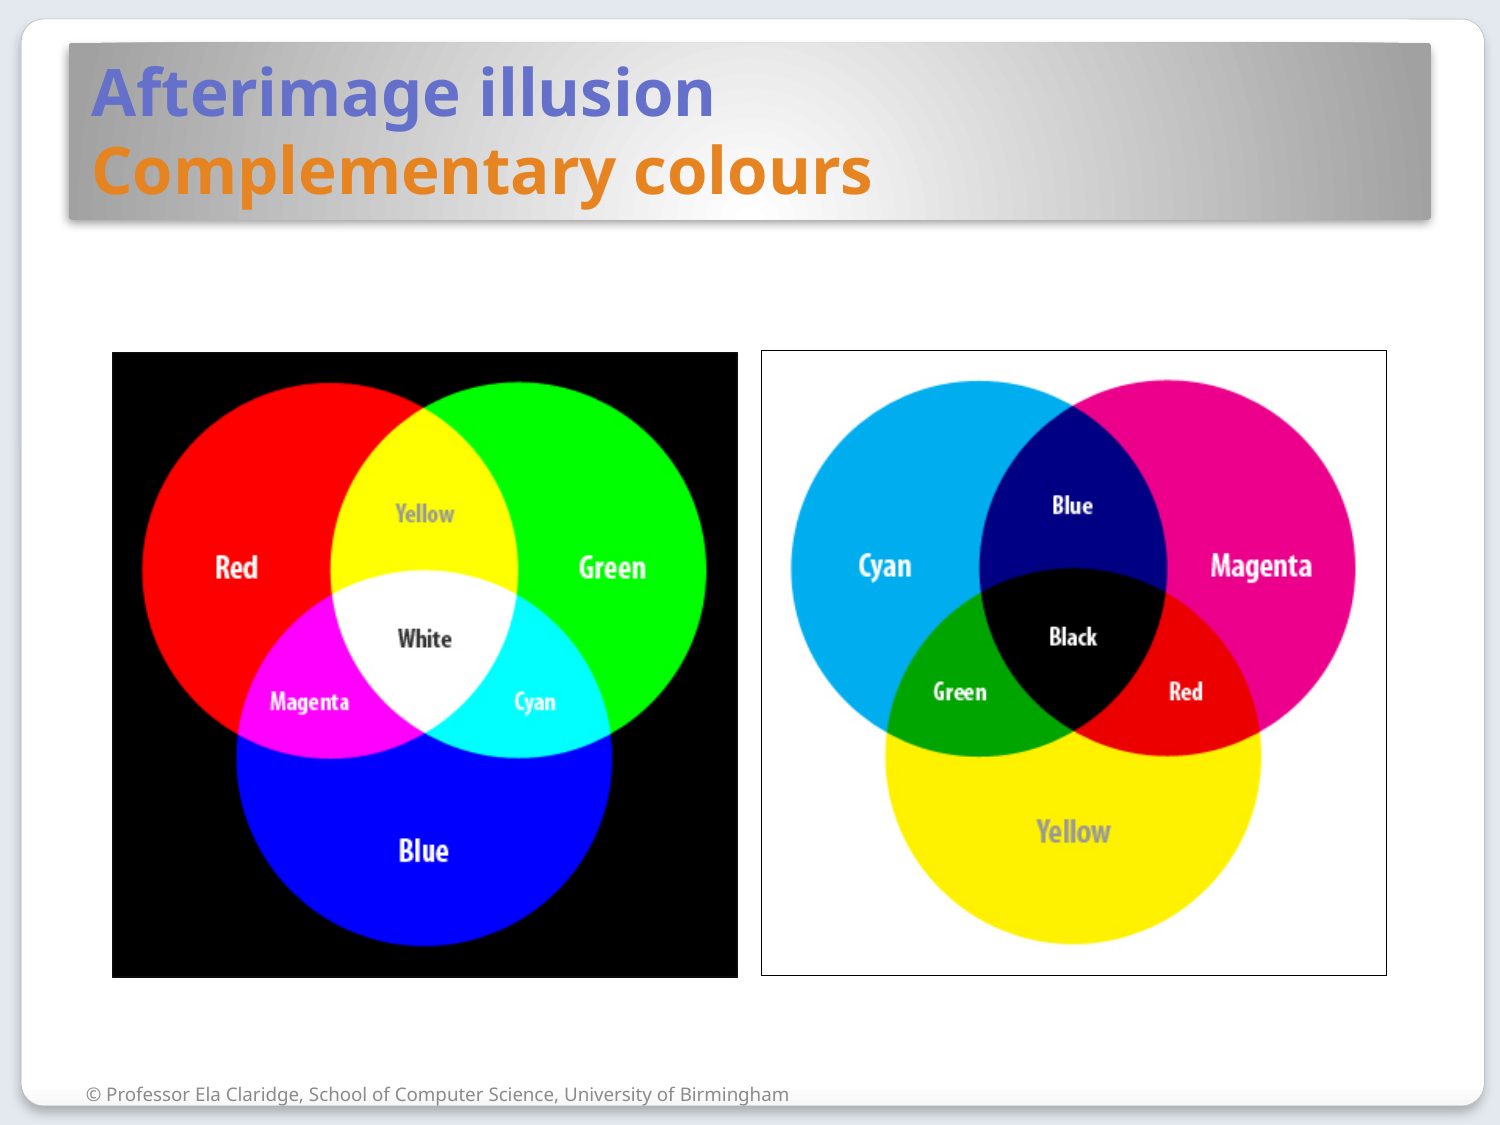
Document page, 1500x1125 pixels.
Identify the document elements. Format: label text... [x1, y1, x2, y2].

picture [111, 352, 738, 978]
title Afterimage illusion Complementary colours [76, 42, 1420, 216]
footer © Professor Ela Claridge, School of Computer Science, University of Birmingham [70, 1065, 1008, 1125]
picture [761, 350, 1387, 976]
